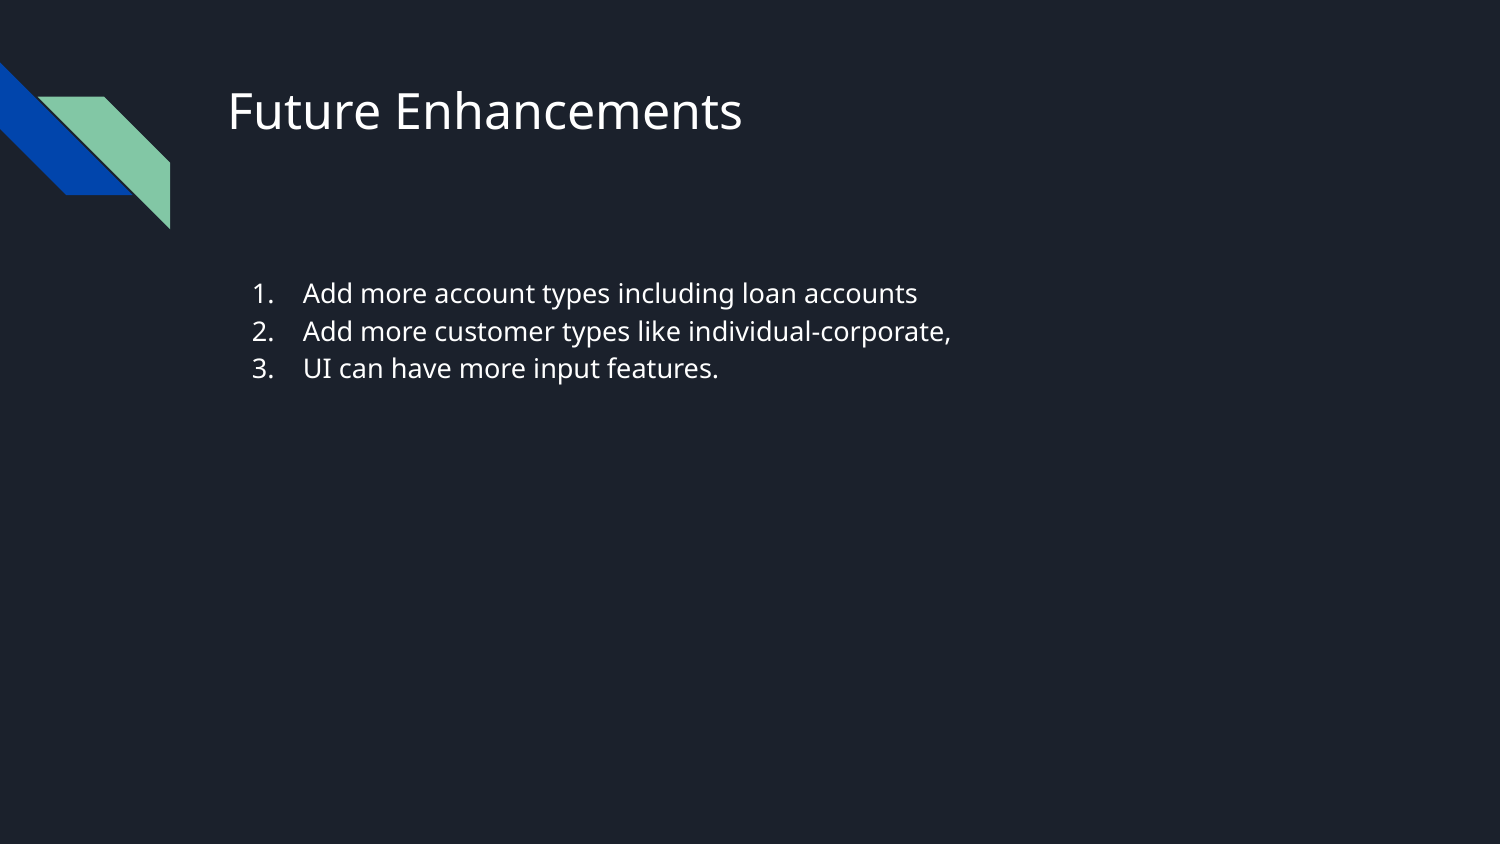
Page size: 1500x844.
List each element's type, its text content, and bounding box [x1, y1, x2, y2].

list Add more account types including loan accounts Add more customer types like individual-corporate, UI can have more input features. [212, 257, 1368, 735]
title Future Enhancements [212, 64, 1368, 215]
